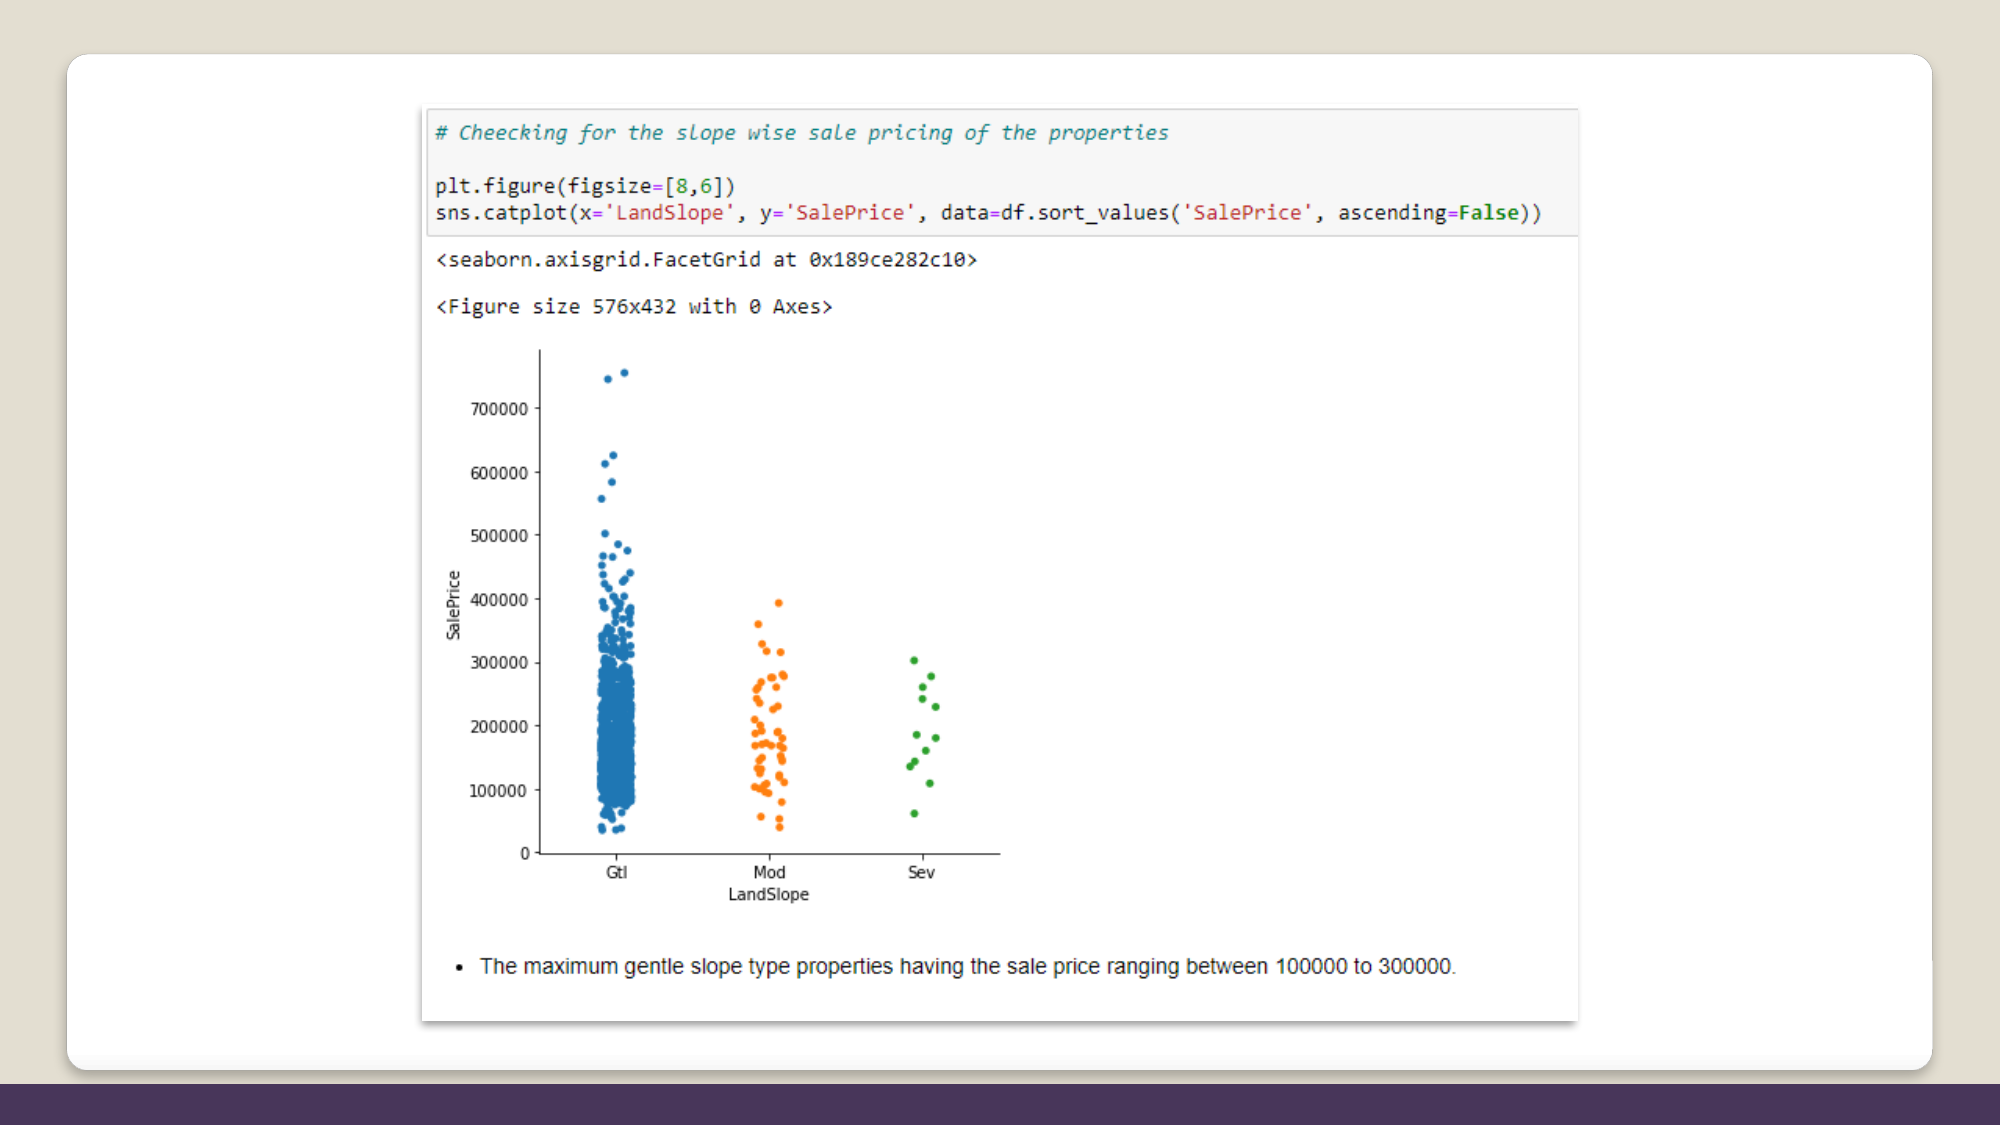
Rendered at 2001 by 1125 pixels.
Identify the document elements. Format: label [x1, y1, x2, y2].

text_box [0, 1081, 2000, 1125]
picture [422, 104, 1578, 1021]
